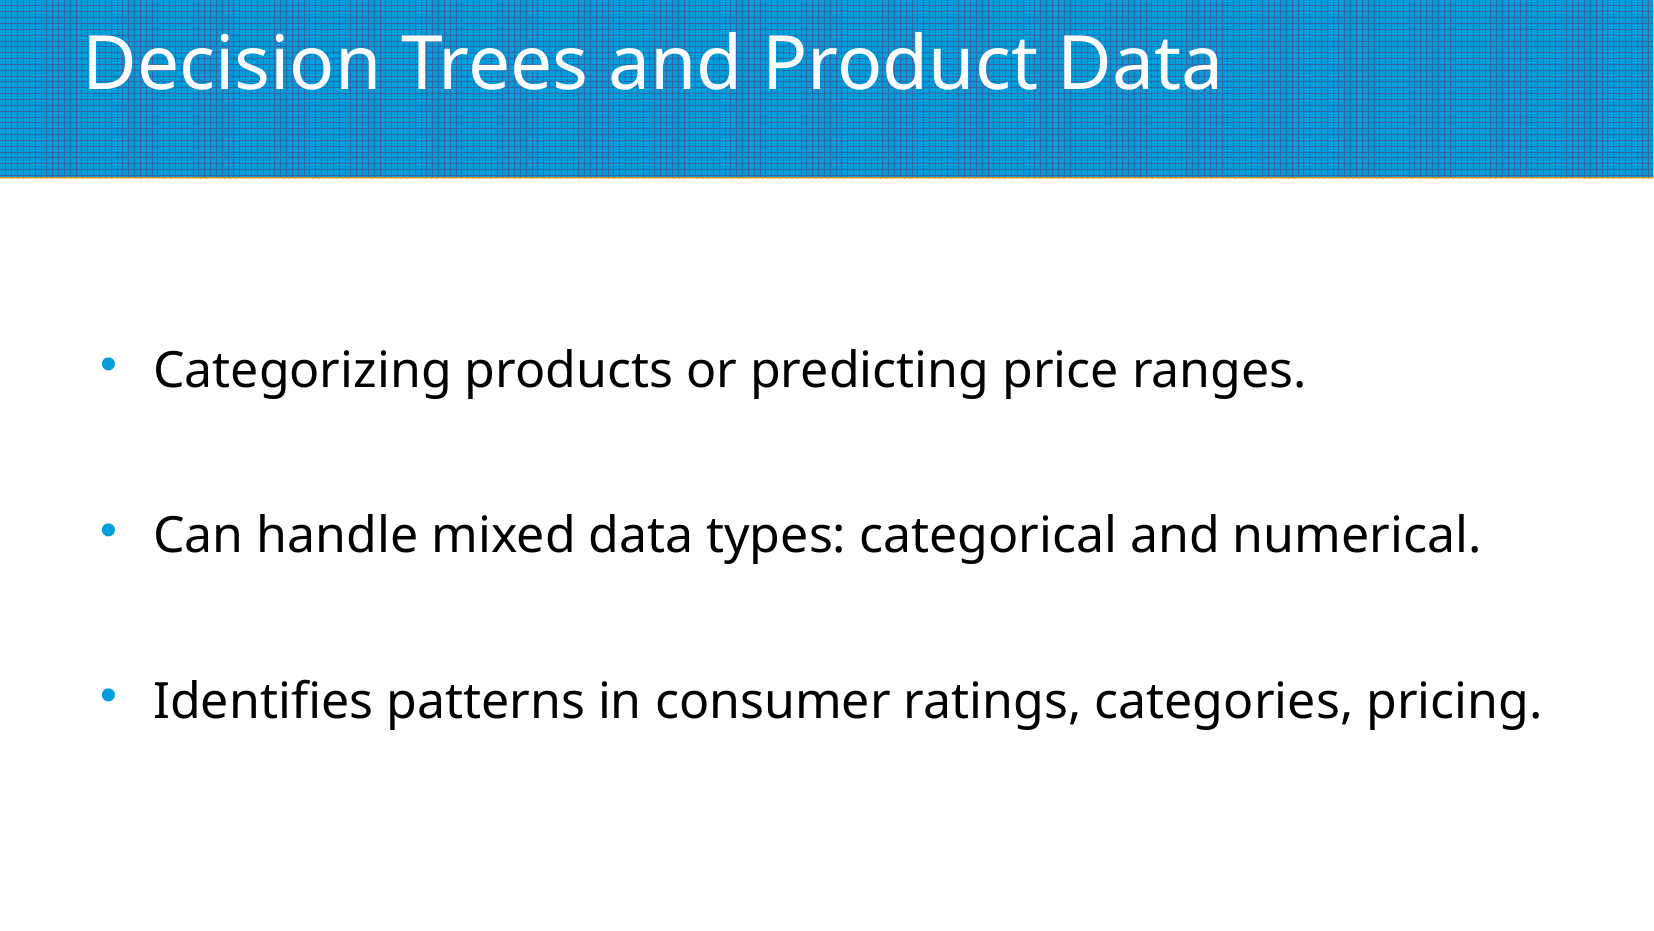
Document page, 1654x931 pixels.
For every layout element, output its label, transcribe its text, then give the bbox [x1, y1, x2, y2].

list Categorizing products or predicting price ranges. Can handle mixed data types: categorical and numerical. Identifies patterns in consumer ratings, categories, pricing. [82, 337, 1563, 788]
title Decision Trees and Product Data [82, 14, 1571, 171]
